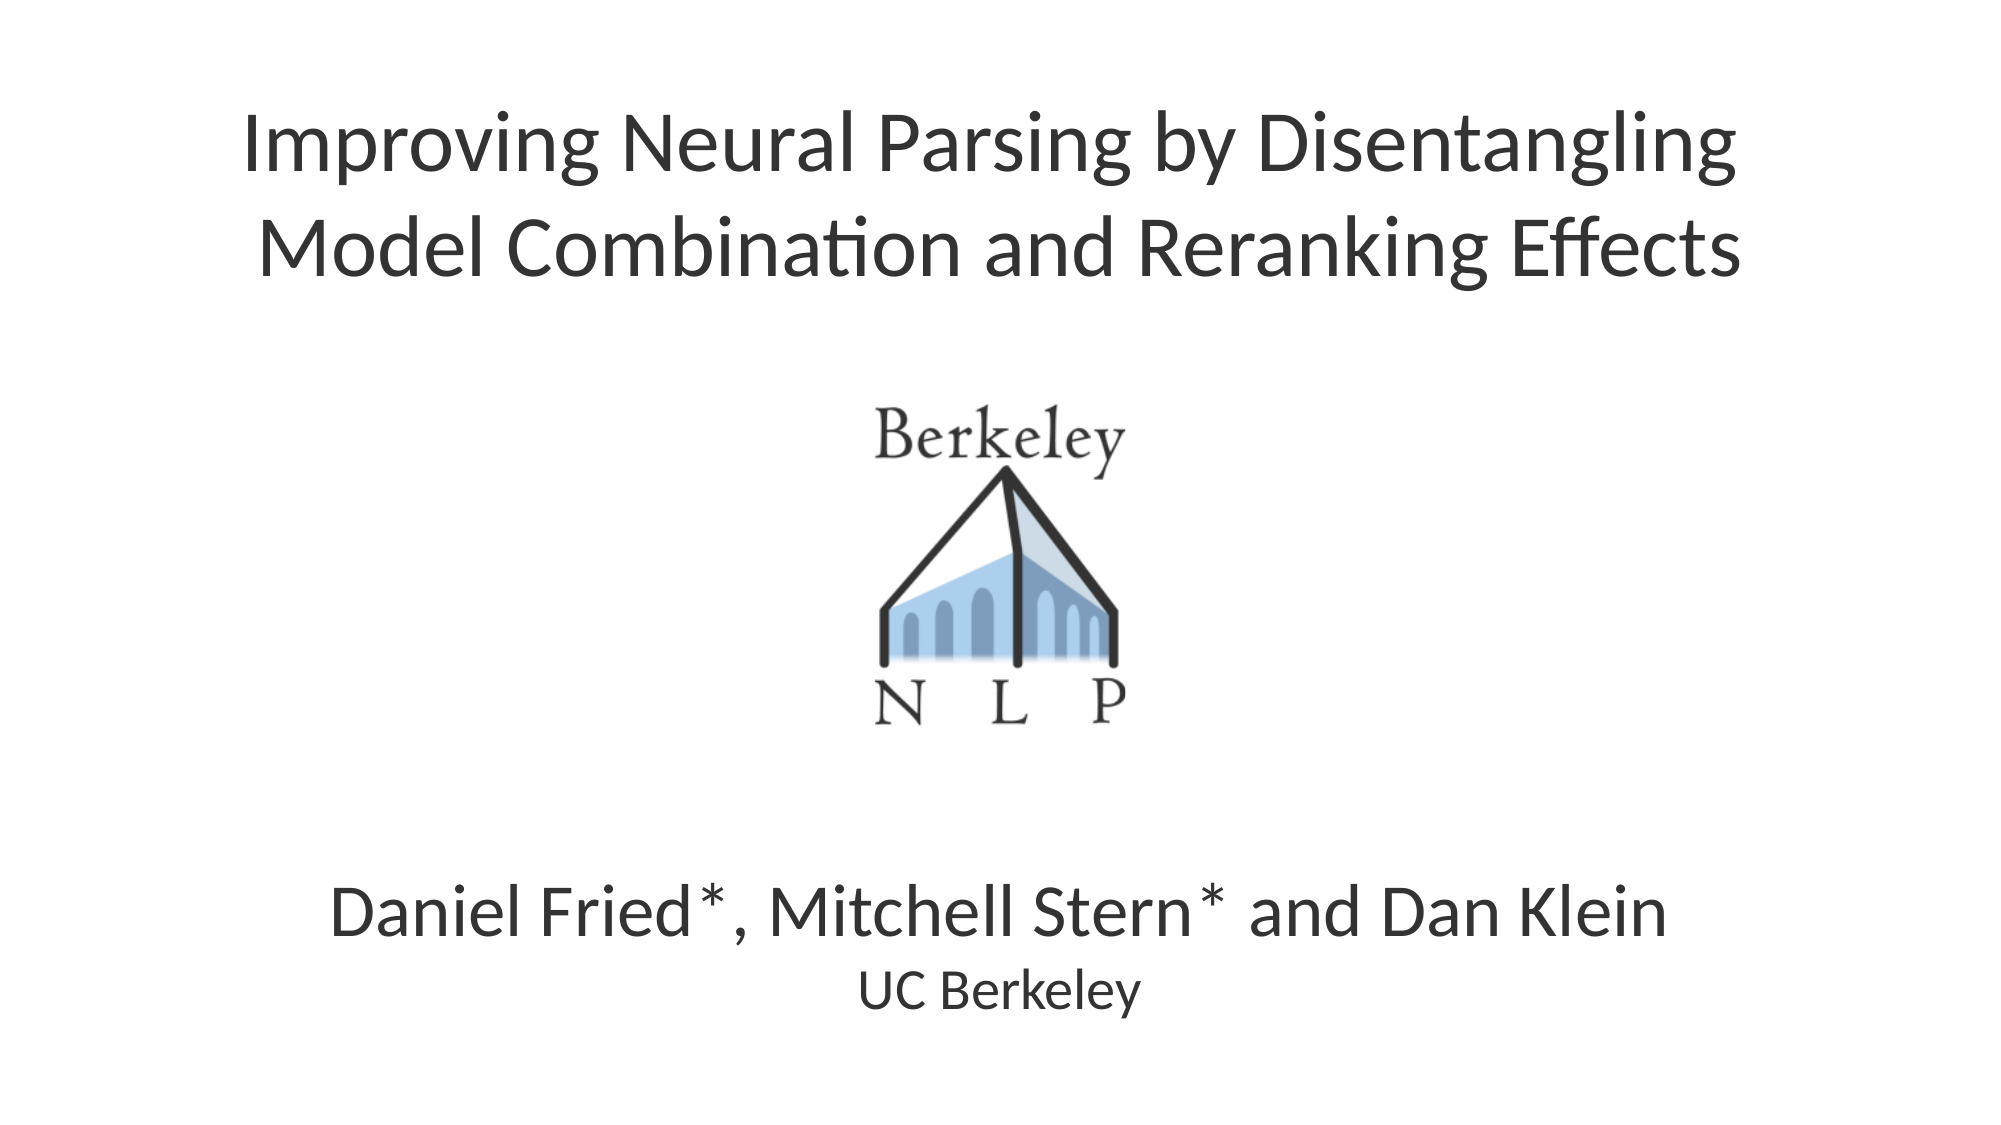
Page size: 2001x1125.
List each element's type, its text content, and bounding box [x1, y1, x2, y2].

picture [874, 394, 1126, 740]
subtitle Daniel Fried*, Mitchell Stern* and Dan Klein UC Berkeley [249, 825, 1750, 1057]
title Improving Neural Parsing by Disentangling Model Combination and Reranking Effects [0, 68, 2000, 310]
